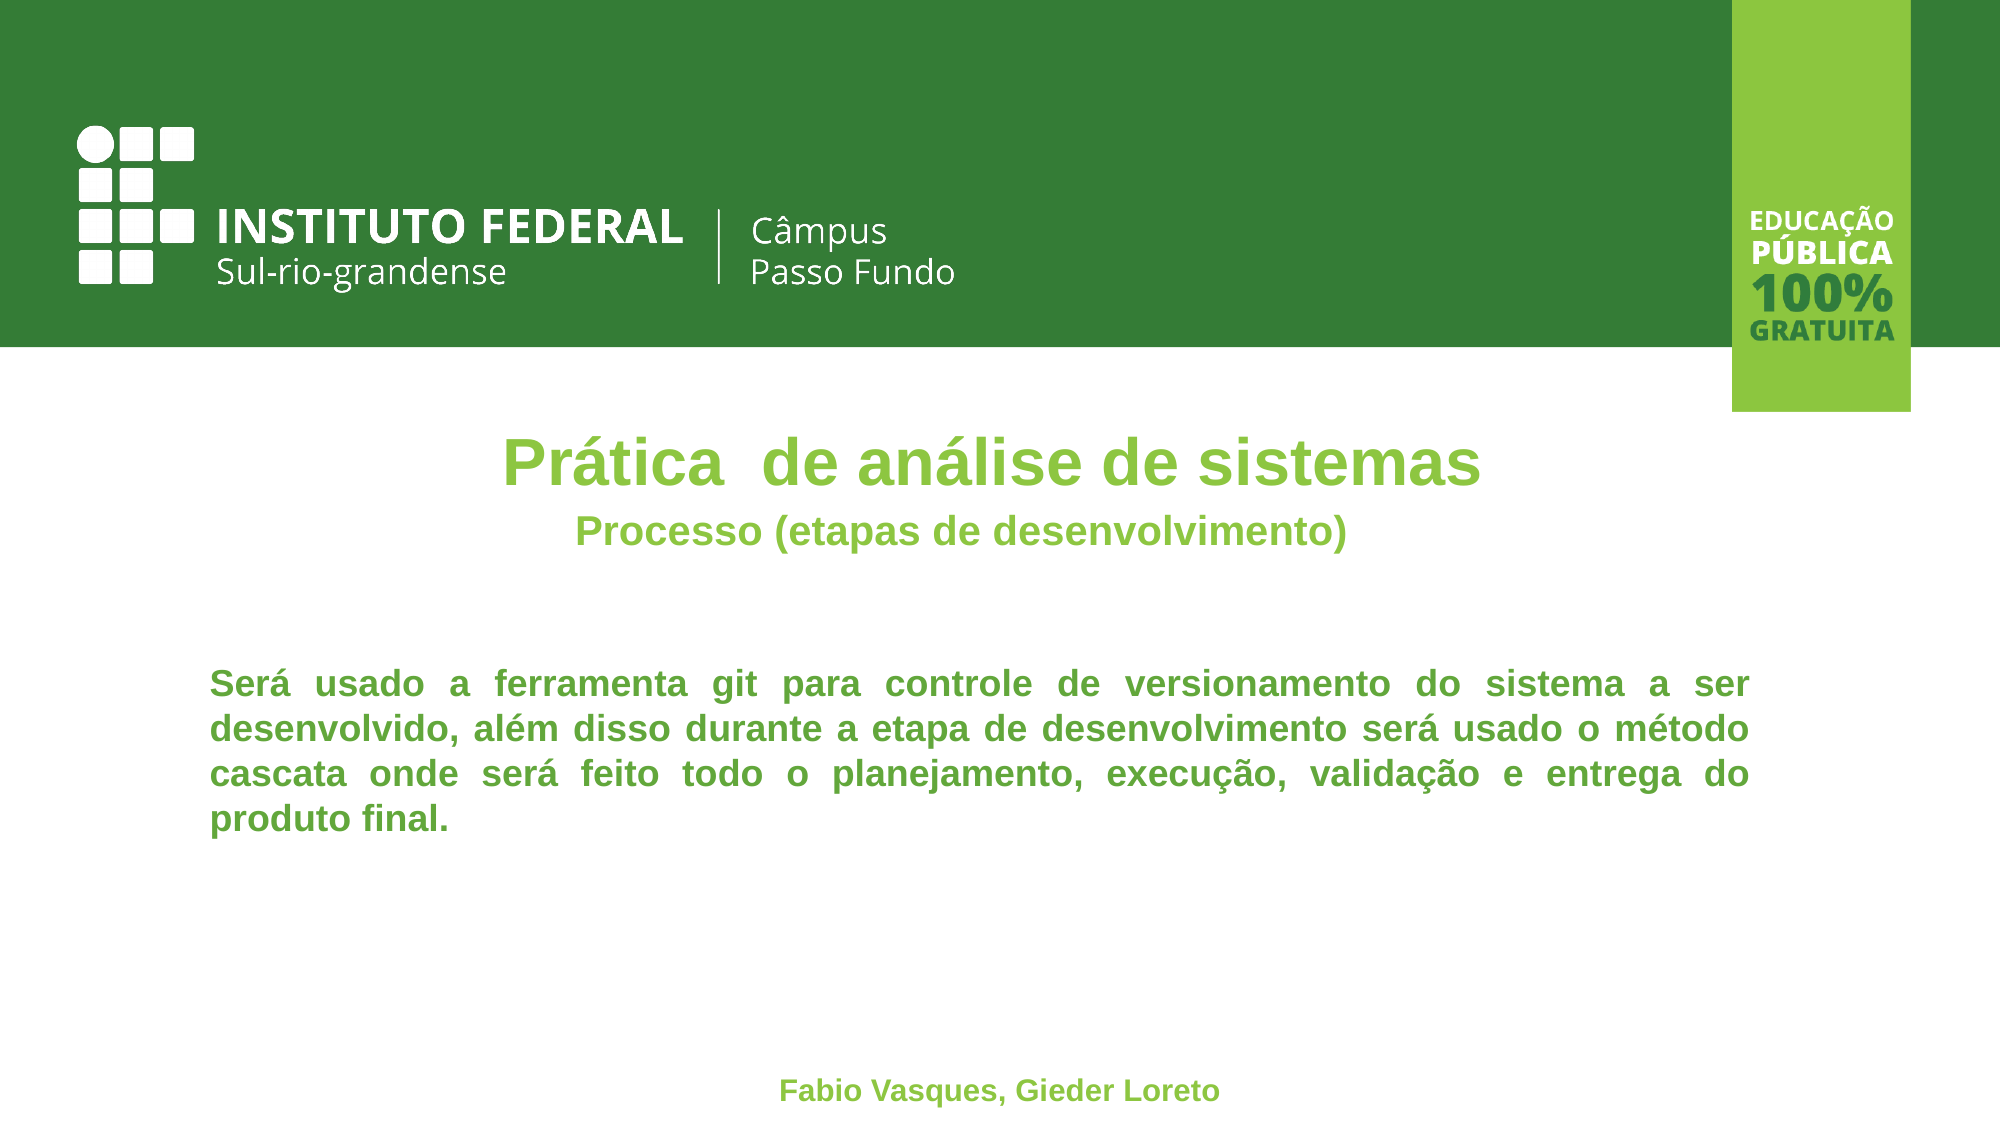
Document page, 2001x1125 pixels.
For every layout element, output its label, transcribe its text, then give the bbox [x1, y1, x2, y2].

text_box Processo (etapas de desenvolvimento) [560, 450, 1363, 587]
text_box [0, 0, 1730, 348]
picture [1732, 0, 1911, 412]
text_box [1912, 0, 2000, 348]
text_box Será usado a ferramenta git para controle de versionamento do sistema a ser desenvolvido, além disso durante a etapa de desenvolvimento será usado o método cascata onde será feito todo o planejamento, execução, validação e entrega do produto final. [194, 651, 1766, 876]
text_box Fabio Vasques, Gieder Loreto [82, 1062, 1909, 1125]
text_box Prática de análise de sistemas [376, 366, 1610, 584]
picture [43, 93, 988, 318]
